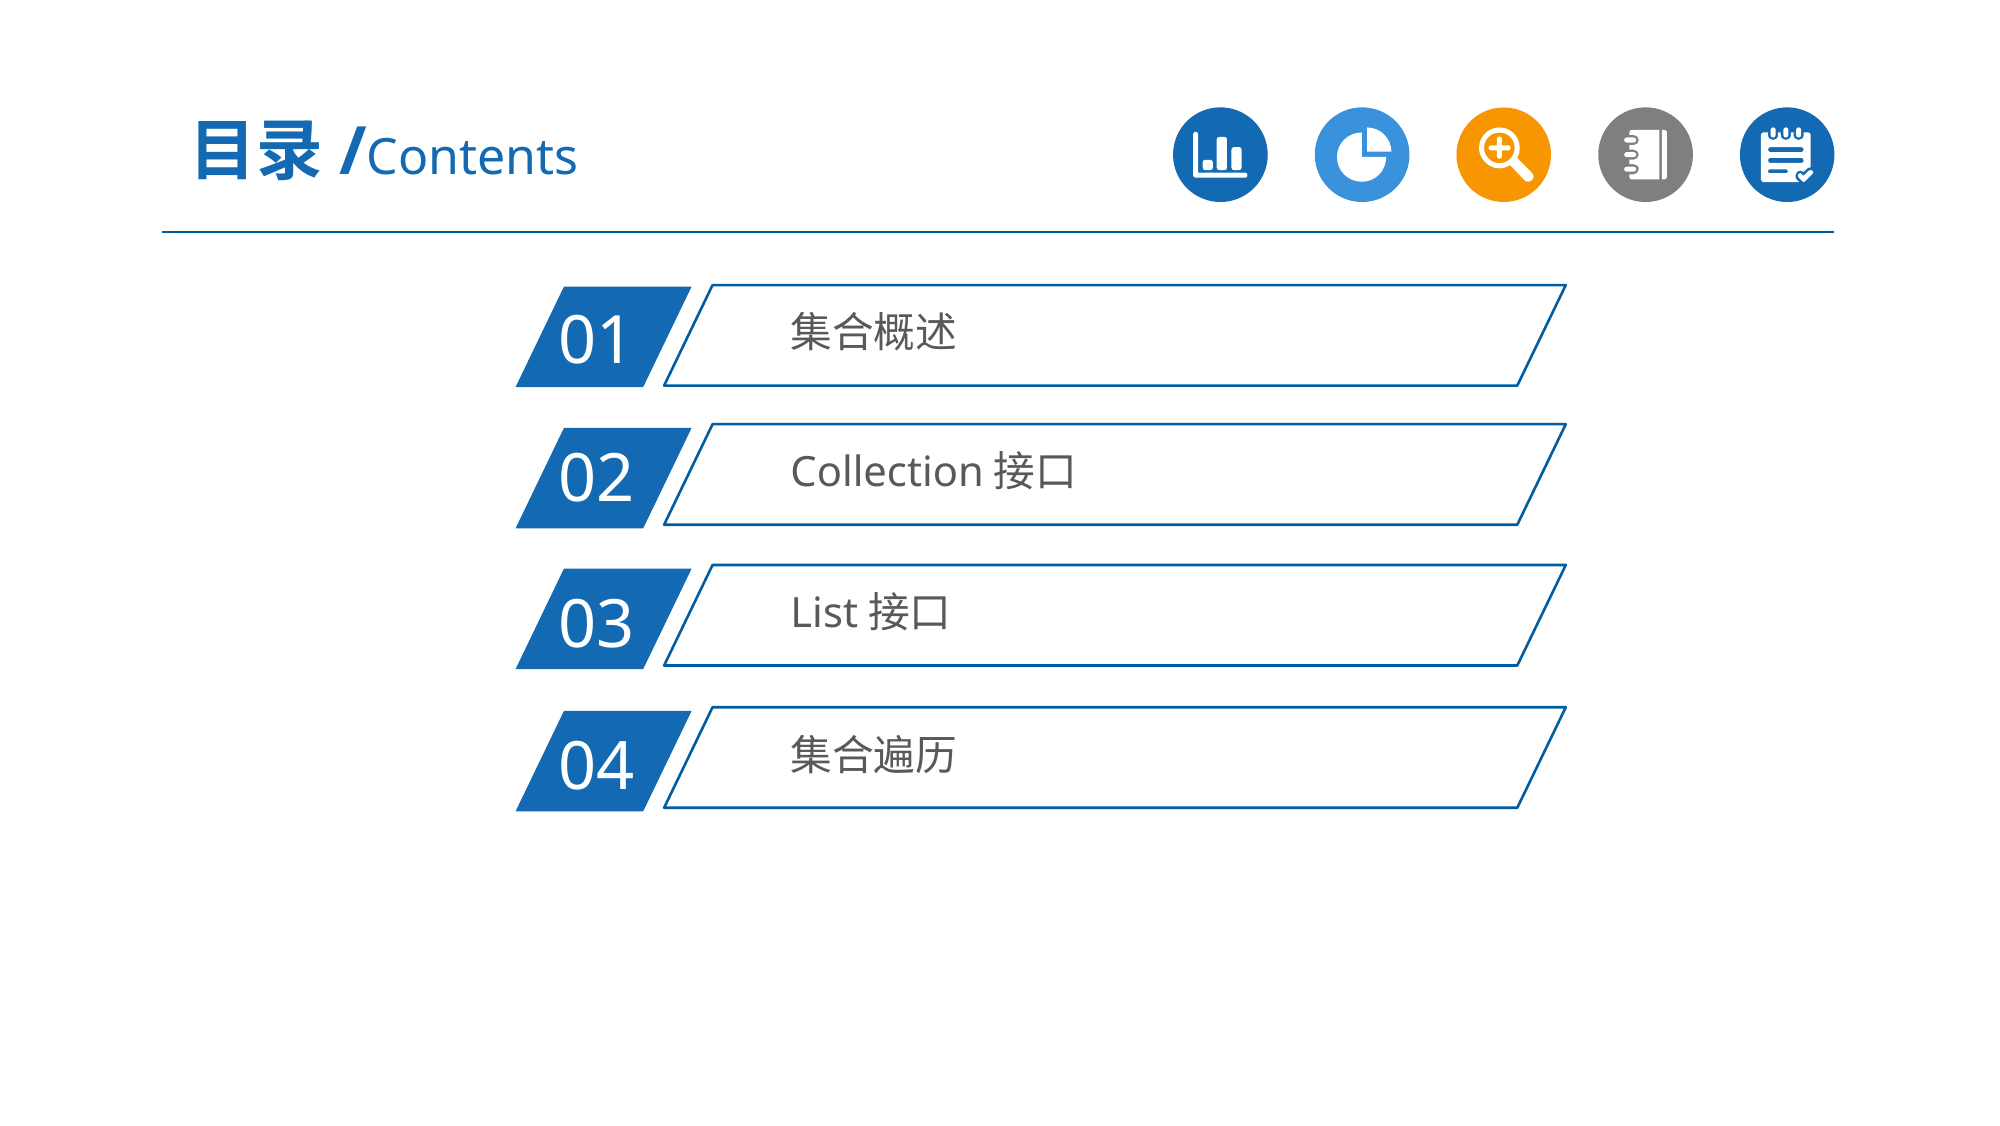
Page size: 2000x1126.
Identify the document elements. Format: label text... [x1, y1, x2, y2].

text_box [663, 564, 1566, 666]
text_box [663, 706, 1566, 808]
text_box 目录/Contents [137, 93, 631, 203]
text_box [515, 710, 660, 812]
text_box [515, 568, 660, 670]
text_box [515, 286, 660, 388]
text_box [663, 423, 1566, 525]
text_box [515, 426, 660, 529]
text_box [663, 284, 1566, 386]
